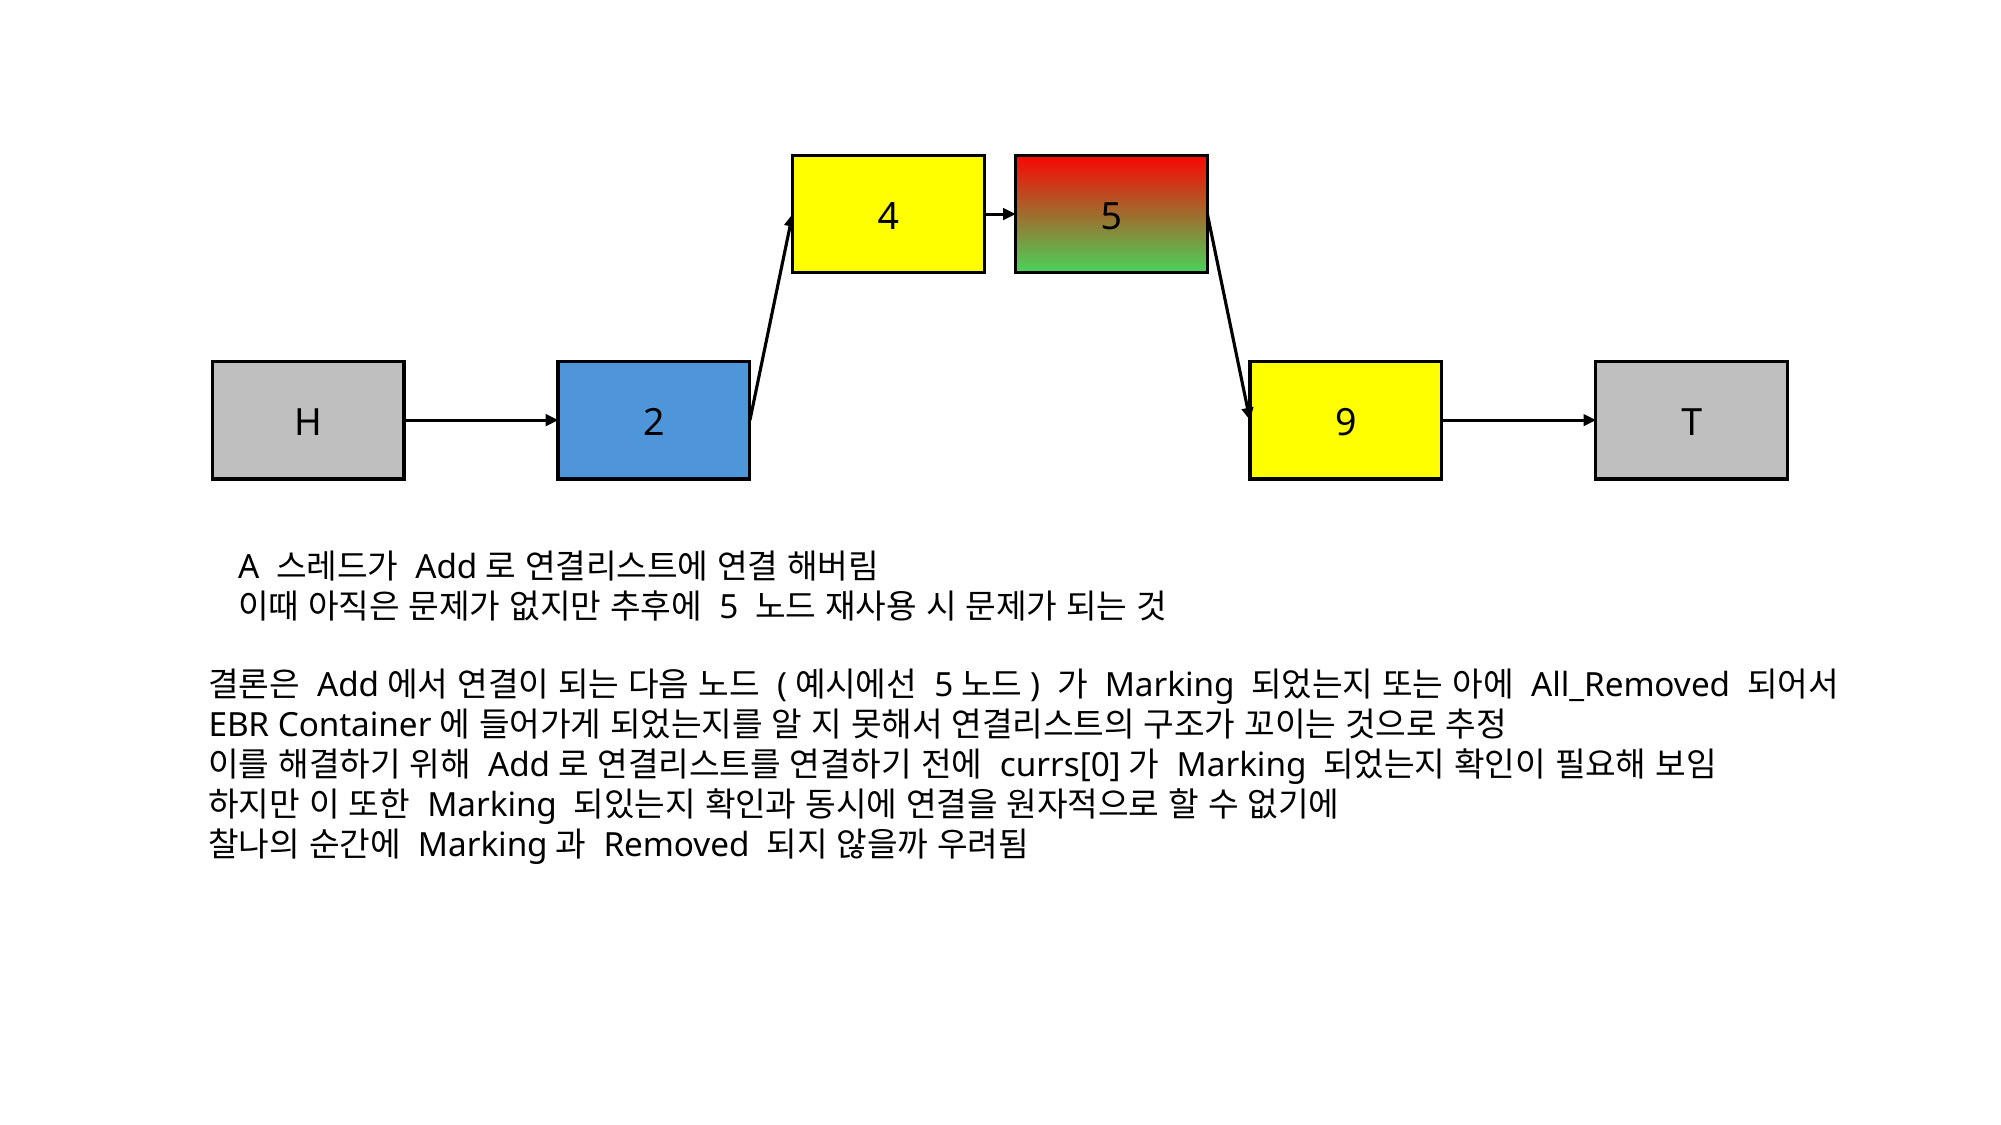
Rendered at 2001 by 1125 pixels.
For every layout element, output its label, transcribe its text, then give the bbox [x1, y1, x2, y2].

text_box 5 [1014, 154, 1209, 274]
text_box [749, 213, 794, 421]
text_box 2 [556, 360, 751, 481]
text_box 결론은 Add에서 연결이 되는 다음 노드 (예시에선 5노드) 가 Marking 되었는지 또는 아에 All_Removed 되어서 EBR Container에 들어가게 되었는지를 알 지 못해서 연결리스트의 구조가 꼬이는 것으로 추정 이를 해결하기 위해 Add로 연결리스트를 연결하기 전에 currs[0]가 Marking 되었는지 확인이 필요해 보임 하지만 이 또한 Marking 되있는지 확인과 동시에 연결을 원자적으로 할 수 없기에 찰나의 순간에 Marking과 Removed 되지 않을까 우려됨 [193, 655, 1854, 870]
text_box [1206, 213, 1251, 421]
text_box H [211, 360, 406, 481]
text_box A 스레드가 Add로 연결리스트에 연결 해버림 이때 아직은 문제가 없지만 추후에 5 노드 재사용 시 문제가 되는 것 [223, 537, 1183, 633]
text_box 4 [791, 154, 986, 274]
text_box 9 [1248, 360, 1443, 481]
text_box T [1594, 360, 1789, 481]
